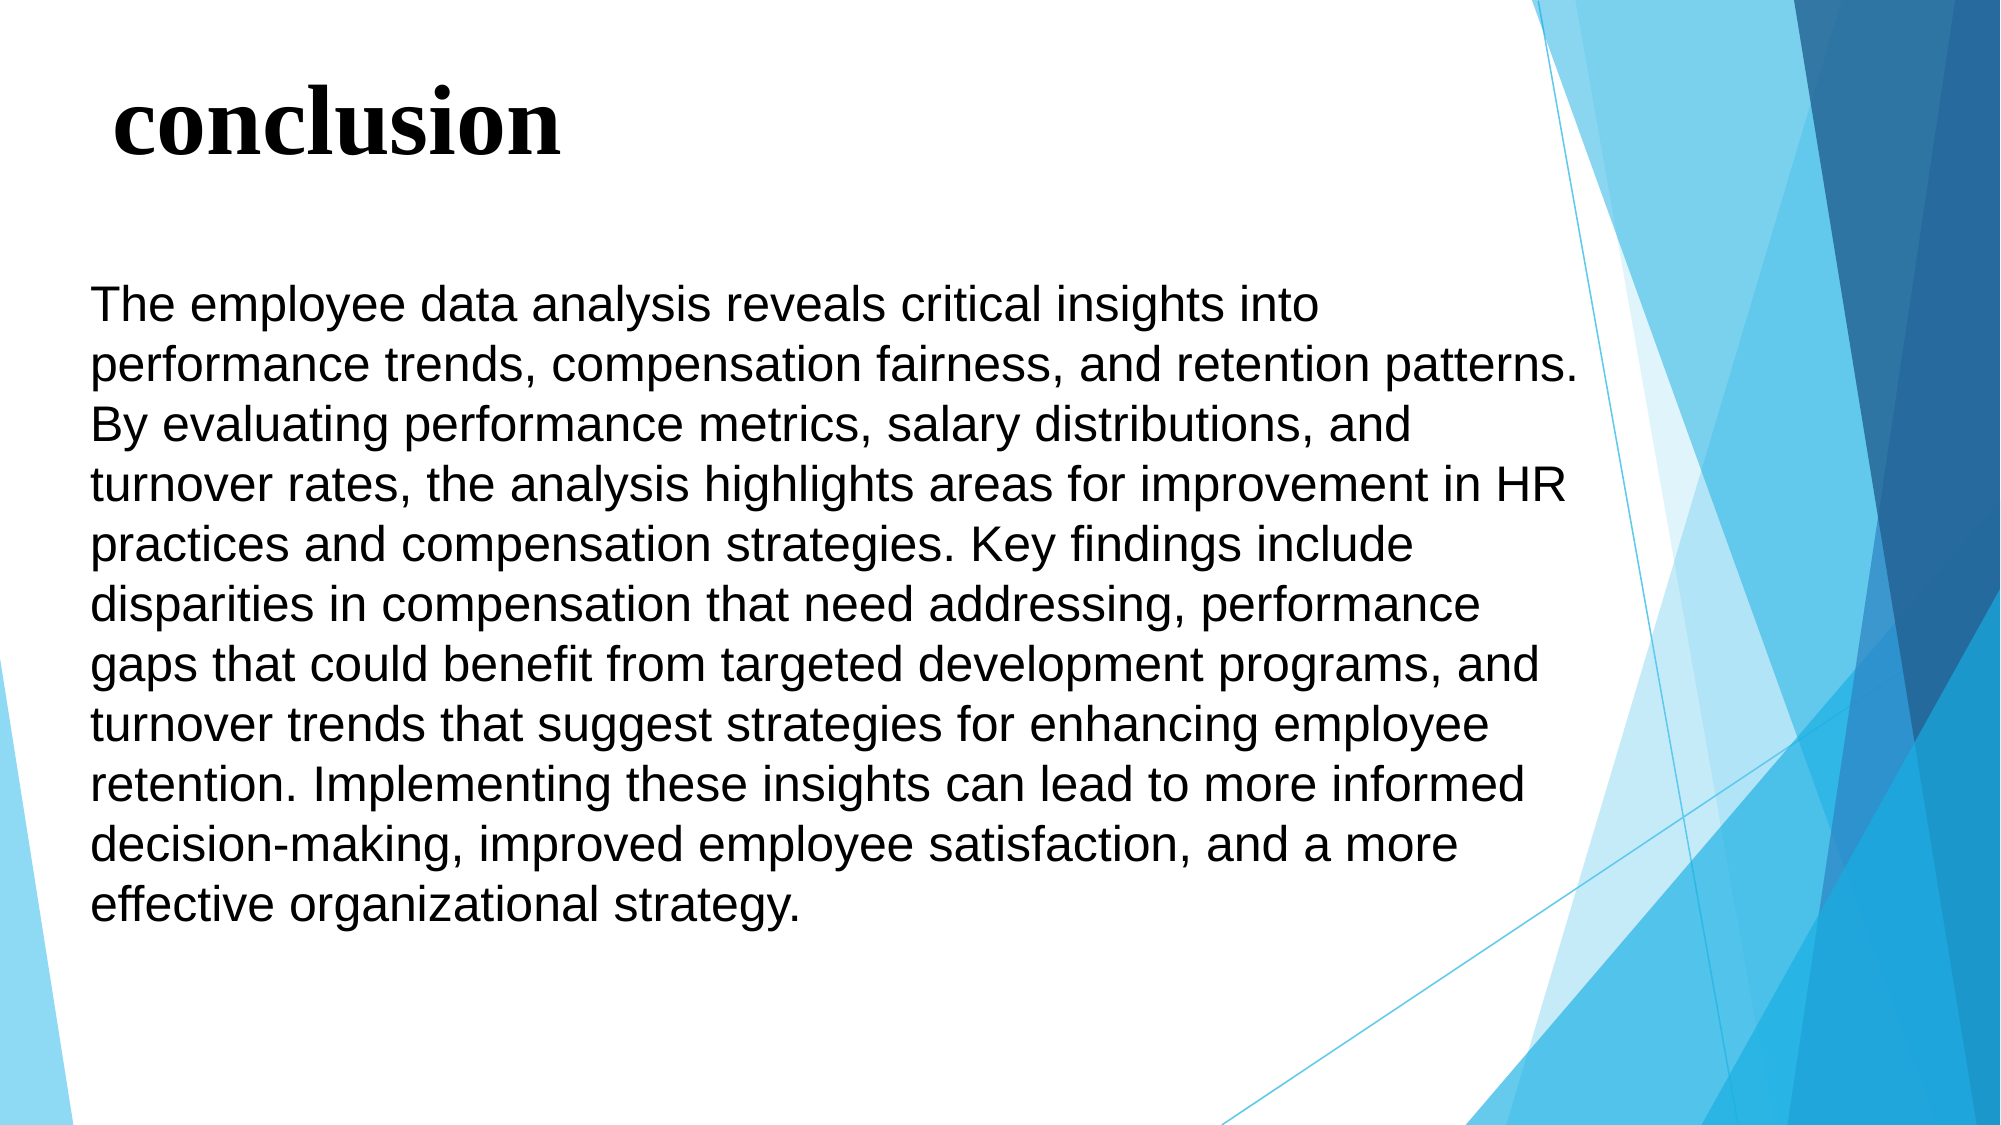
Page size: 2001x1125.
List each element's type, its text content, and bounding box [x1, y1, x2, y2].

text_box The employee data analysis reveals critical insights into performance trends, compensation fairness, and retention patterns. By evaluating performance metrics, salary distributions, and turnover rates, the analysis highlights areas for improvement in HR practices and compensation strategies. Key findings include disparities in compensation that need addressing, performance gaps that could benefit from targeted development programs, and turnover trends that suggest strategies for enhancing employee retention. Implementing these insights can lead to more informed decision-making, improved employee satisfaction, and a more effective organizational strategy. [75, 264, 1600, 1000]
title conclusion [112, 54, 1865, 179]
